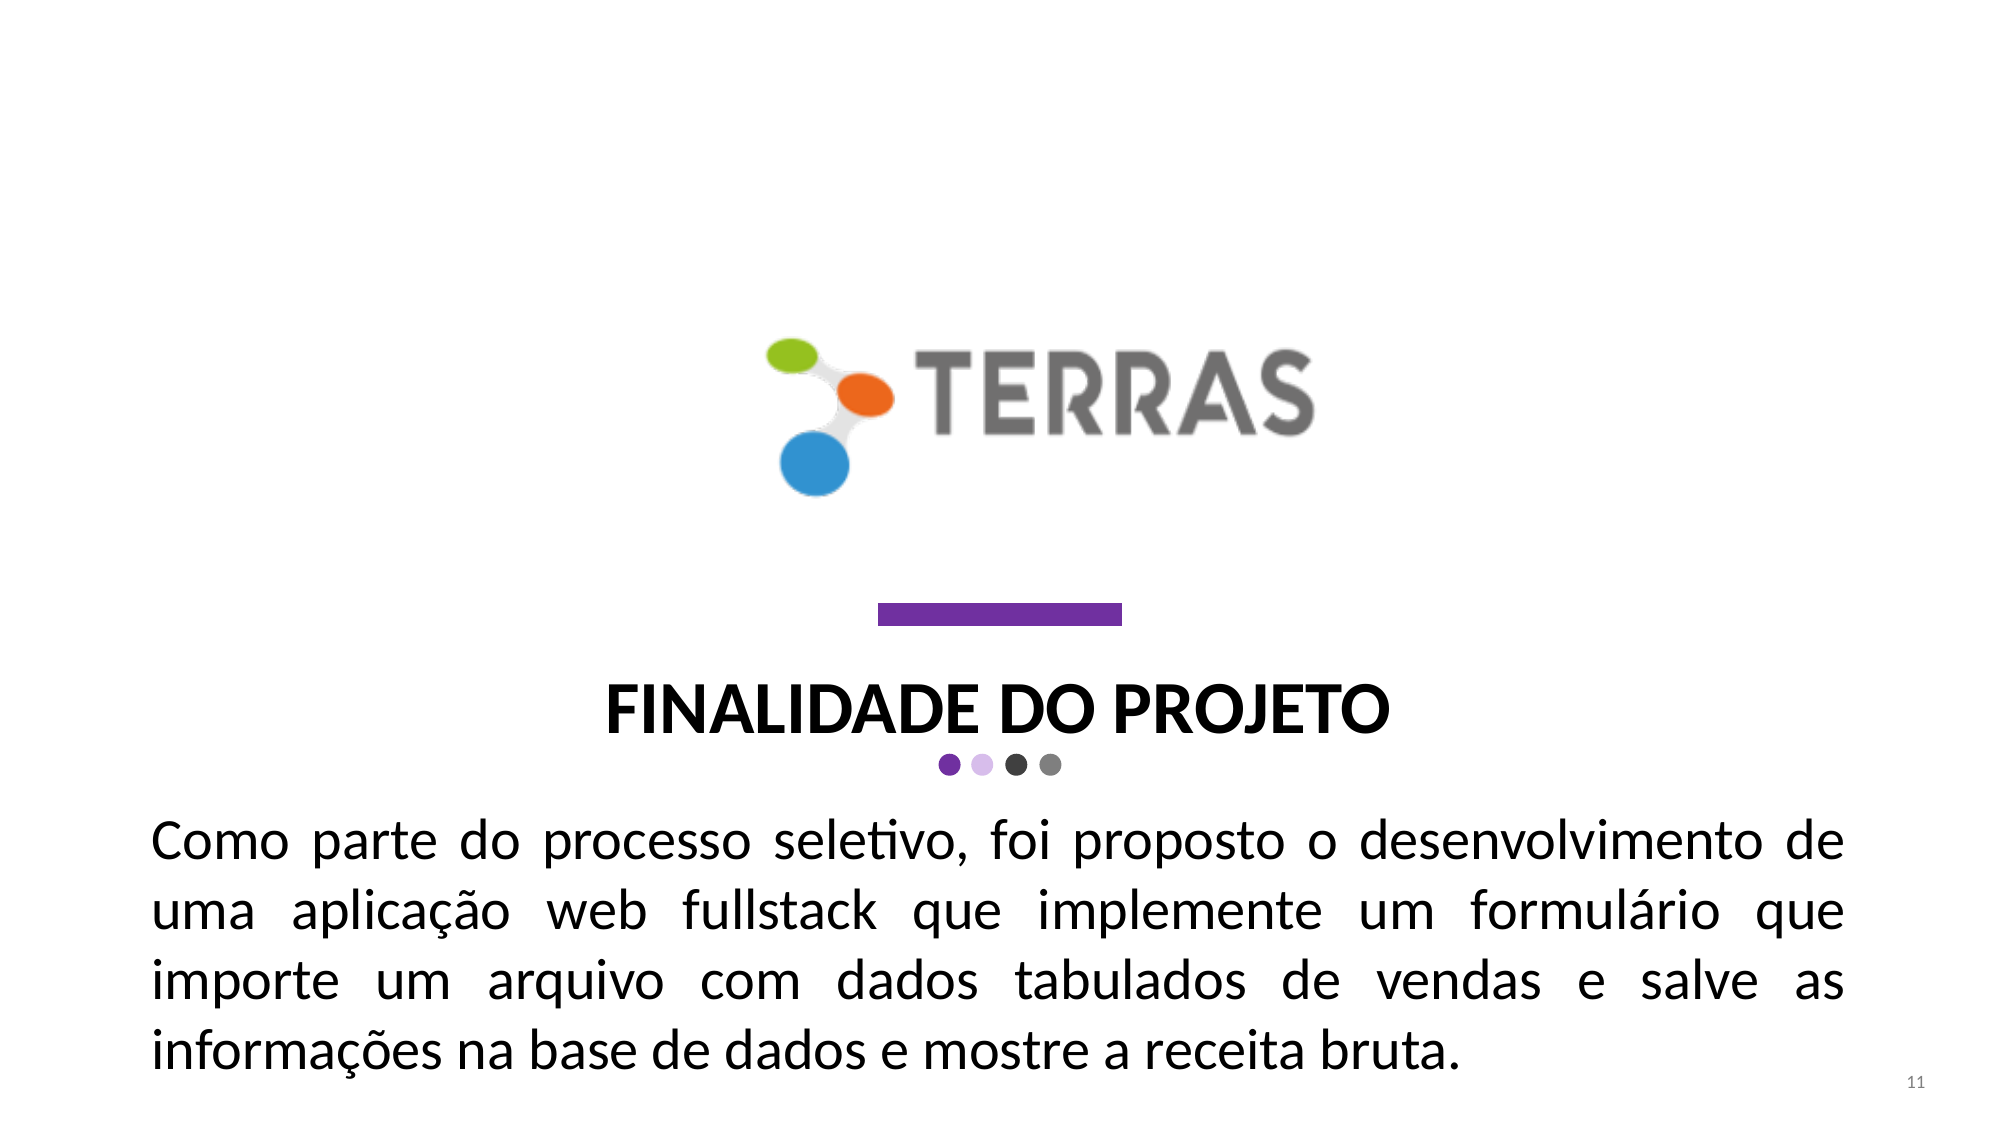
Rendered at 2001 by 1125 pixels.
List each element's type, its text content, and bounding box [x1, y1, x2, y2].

slide_number 11 [1490, 1060, 1941, 1102]
picture [759, 335, 1324, 503]
list Como parte do processo seletivo, foi proposto o desenvolvimento de uma aplicação web fullstack que implemente um formulário que importe um arquivo com dados tabulados de vendas e salve as informações na base de dados e mostre a receita bruta. [136, 793, 1862, 1030]
title FINALIDADE DO PROJETO [136, 622, 1862, 758]
